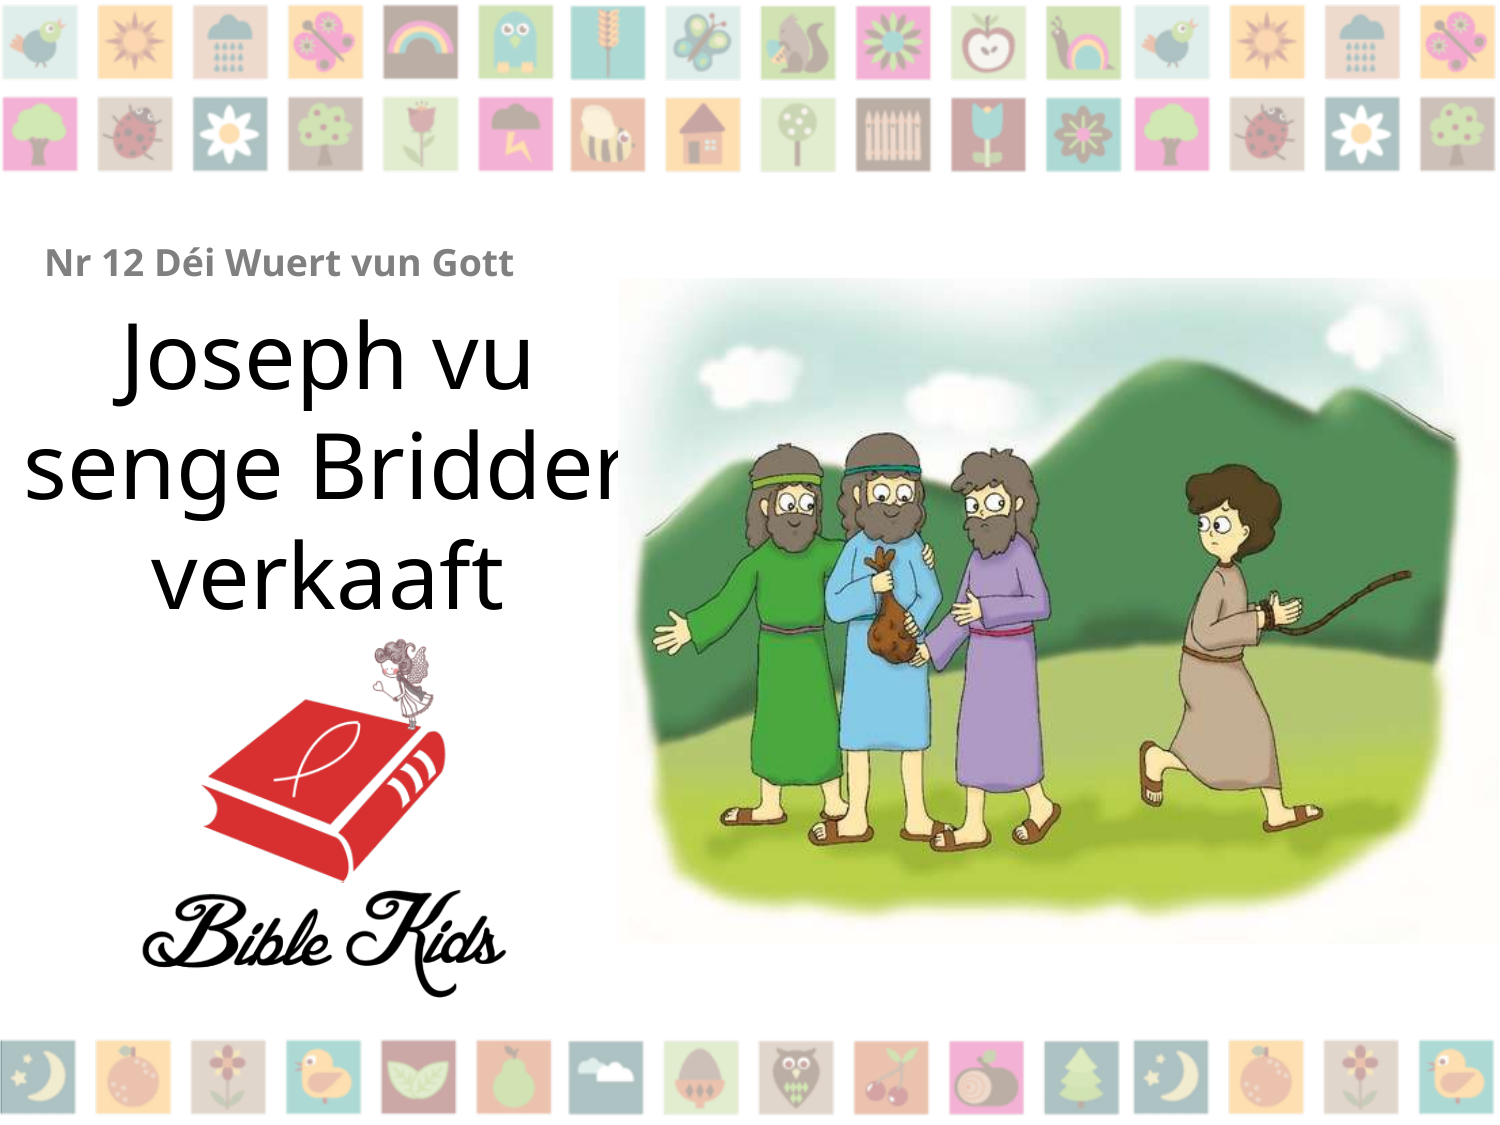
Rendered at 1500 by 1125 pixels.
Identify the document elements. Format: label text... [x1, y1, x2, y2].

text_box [0, 3, 1500, 181]
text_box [0, 1028, 1500, 1118]
text_box Nr 12 Déi Wuert vun Gott [29, 231, 543, 290]
picture [618, 278, 1500, 945]
picture [117, 600, 544, 1027]
text_box Joseph vu senge Bridder verkaaft [5, 290, 613, 636]
